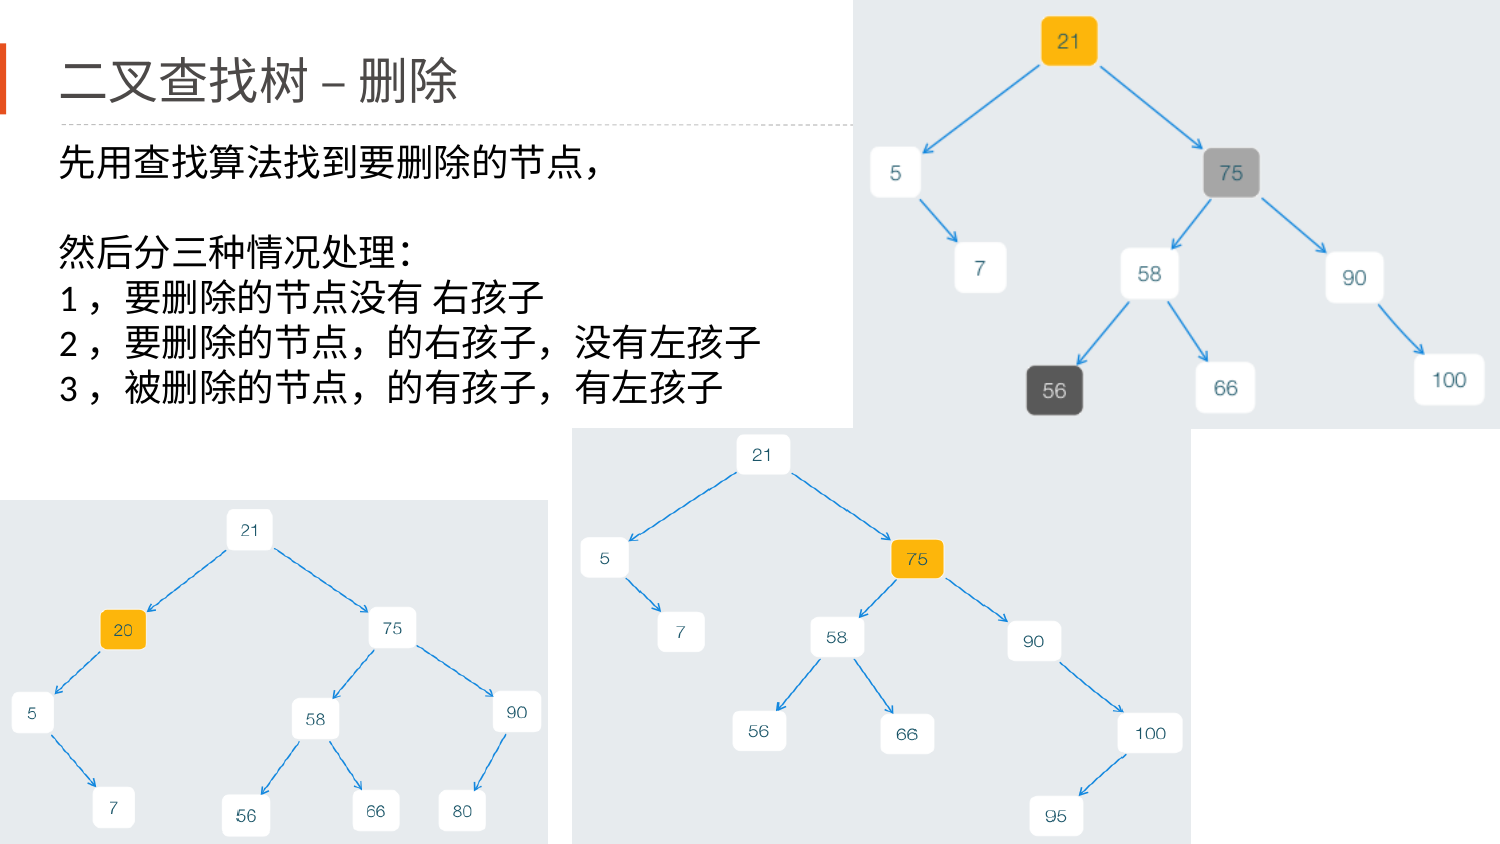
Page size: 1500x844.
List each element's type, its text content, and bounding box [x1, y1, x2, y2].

title 二叉查找树 – 删除 [44, 26, 853, 132]
text_box 先用查找算法找到要删除的节点， 然后分三种情况处理： 1，要删除的节点没有 右孩子 2，要删除的节点，的右孩子，没有左孩子 3，被删除的节点，的有孩子，有左孩子 [44, 131, 783, 417]
picture [0, 0, 1500, 844]
